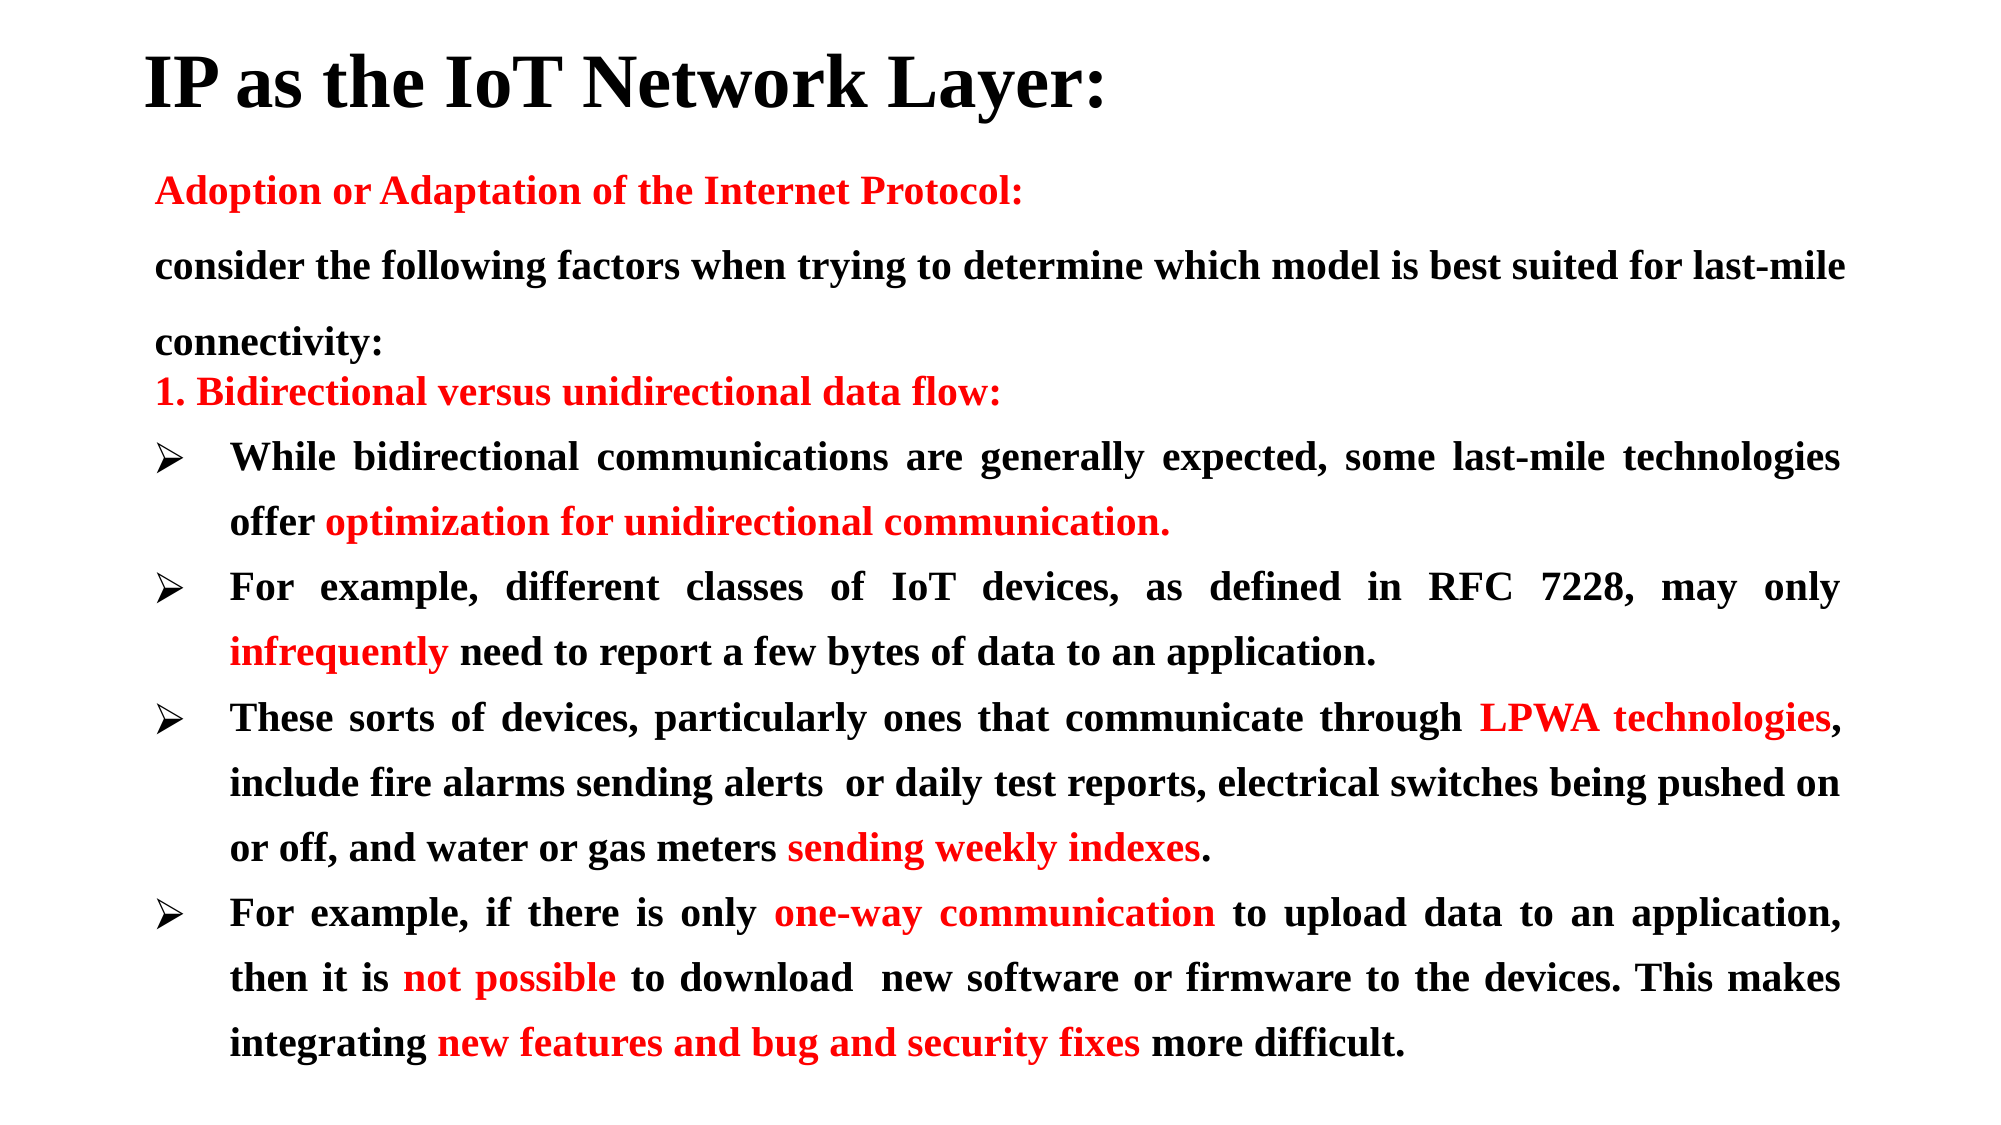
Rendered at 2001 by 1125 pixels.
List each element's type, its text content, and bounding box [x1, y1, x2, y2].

list Adoption or Adaptation of the Internet Protocol: consider the following factors when trying to determine which model is best suited for last-mile connectivity: 1. Bidirectional versus unidirectional data flow: While bidirectional communications are generally expected, some last-mile technologies offer optimization for unidirectional communication. For example, different classes of IoT devices, as defined in RFC 7228, may only infrequently need to report a few bytes of data to an application. These sorts of devices, particularly ones that communicate through LPWA technologies, include fire alarms sending alerts or daily test reports, electrical switches being pushed on or off, and water or gas meters sending weekly indexes. For example, if there is only one-way communication to upload data to an application, then it is not possible to download new software or firmware to the devices. This makes integrating new features and bug and security fixes more difficult. [137, 130, 1863, 1079]
title IP as the IoT Network Layer: [126, 22, 1852, 131]
